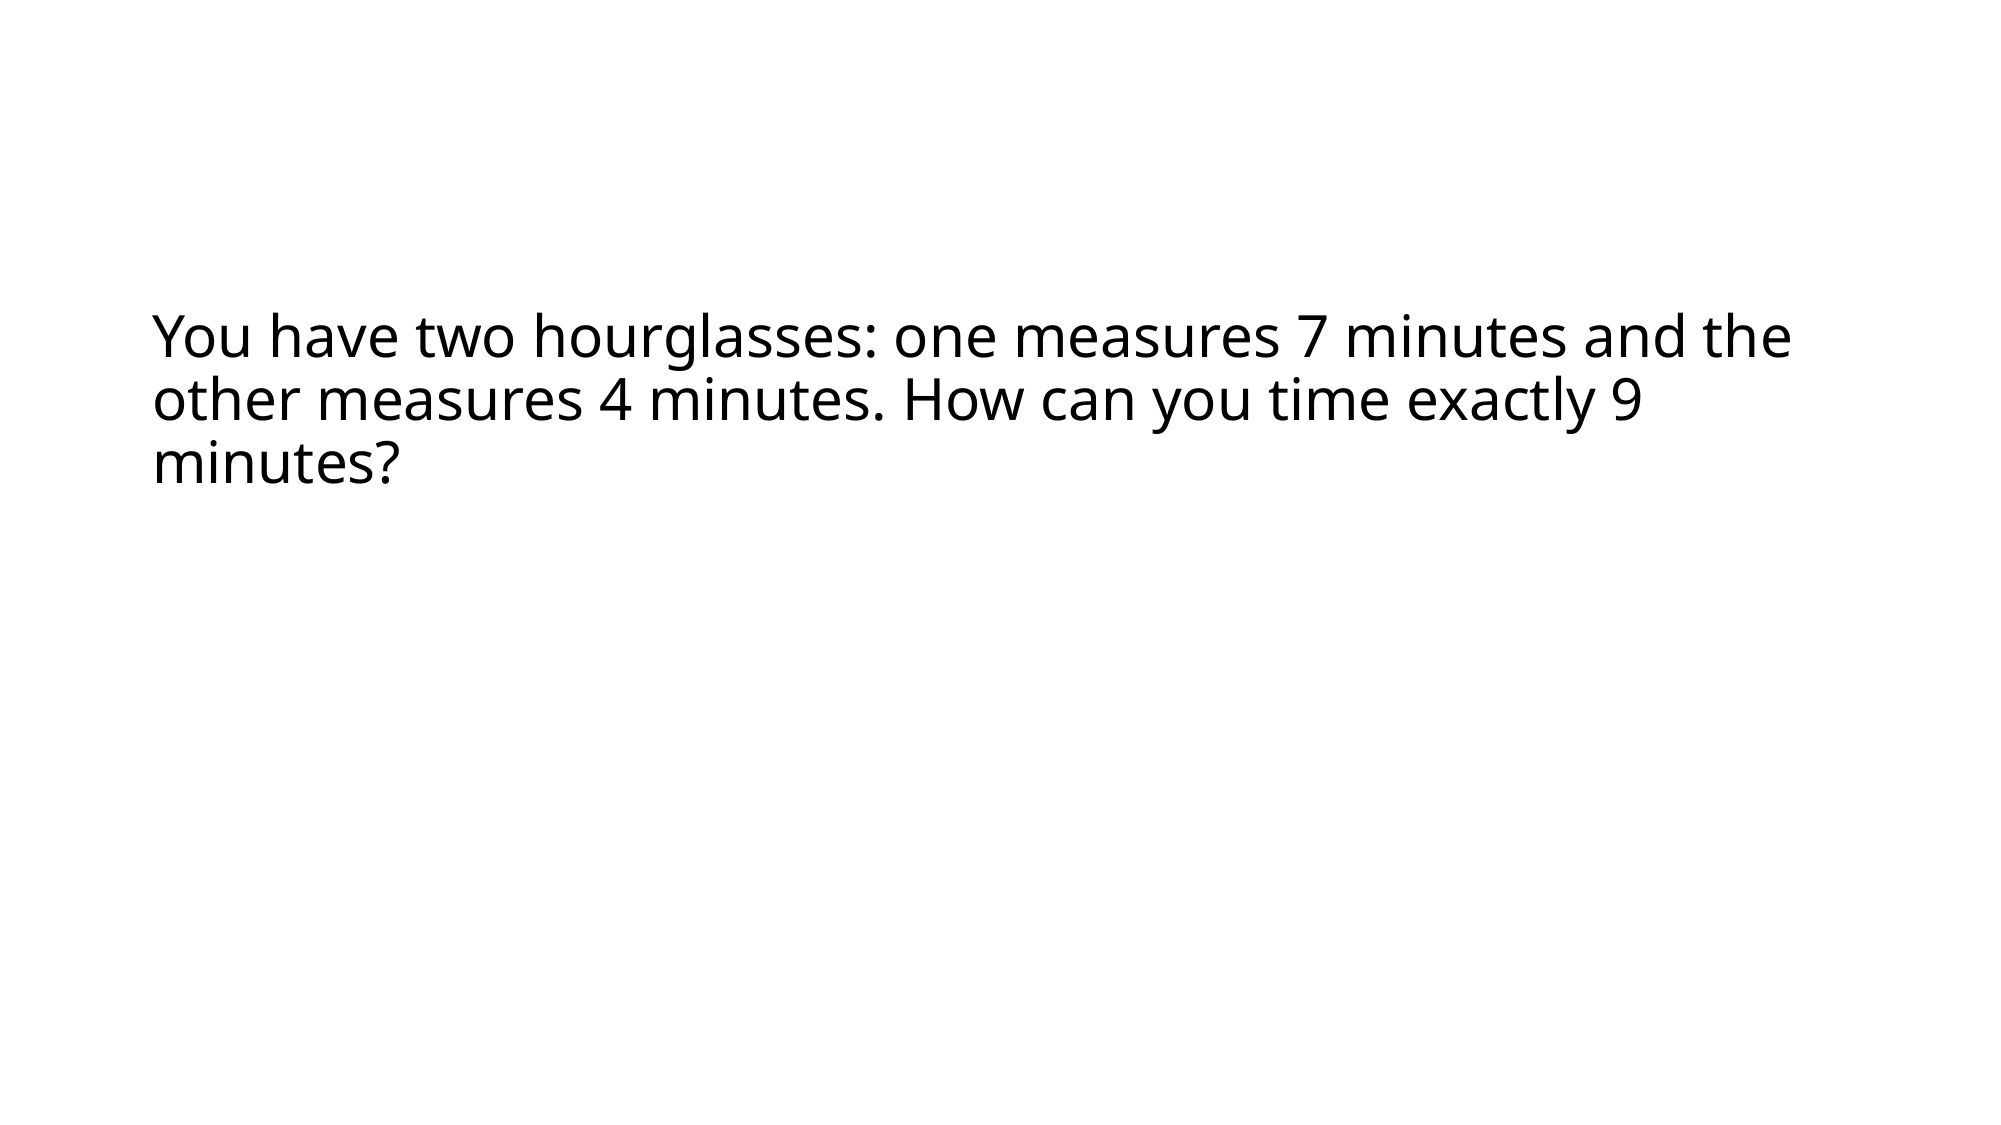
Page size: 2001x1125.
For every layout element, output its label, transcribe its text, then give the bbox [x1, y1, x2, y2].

list You have two hourglasses: one measures 7 minutes and the other measures 4 minutes. How can you time exactly 9 minutes? [137, 299, 1863, 1014]
